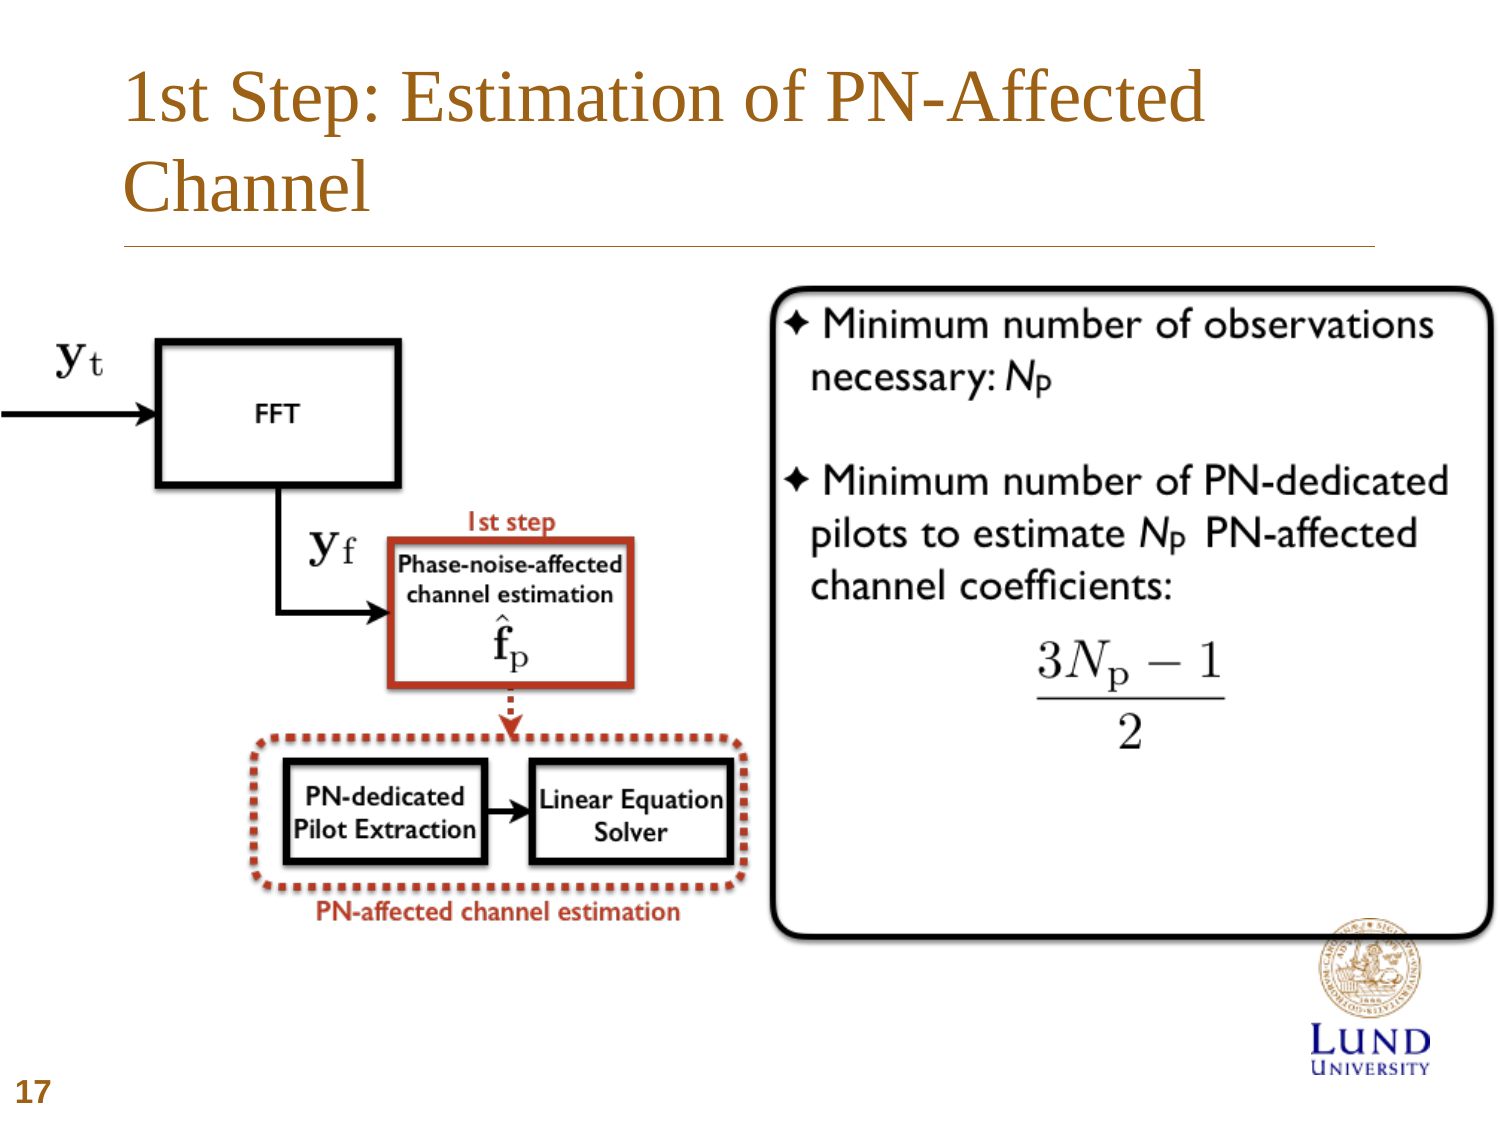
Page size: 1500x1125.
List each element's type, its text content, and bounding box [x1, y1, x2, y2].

title 1st Step: Estimation of PN-Affected Channel [106, 46, 1375, 235]
picture [0, 283, 1500, 1075]
